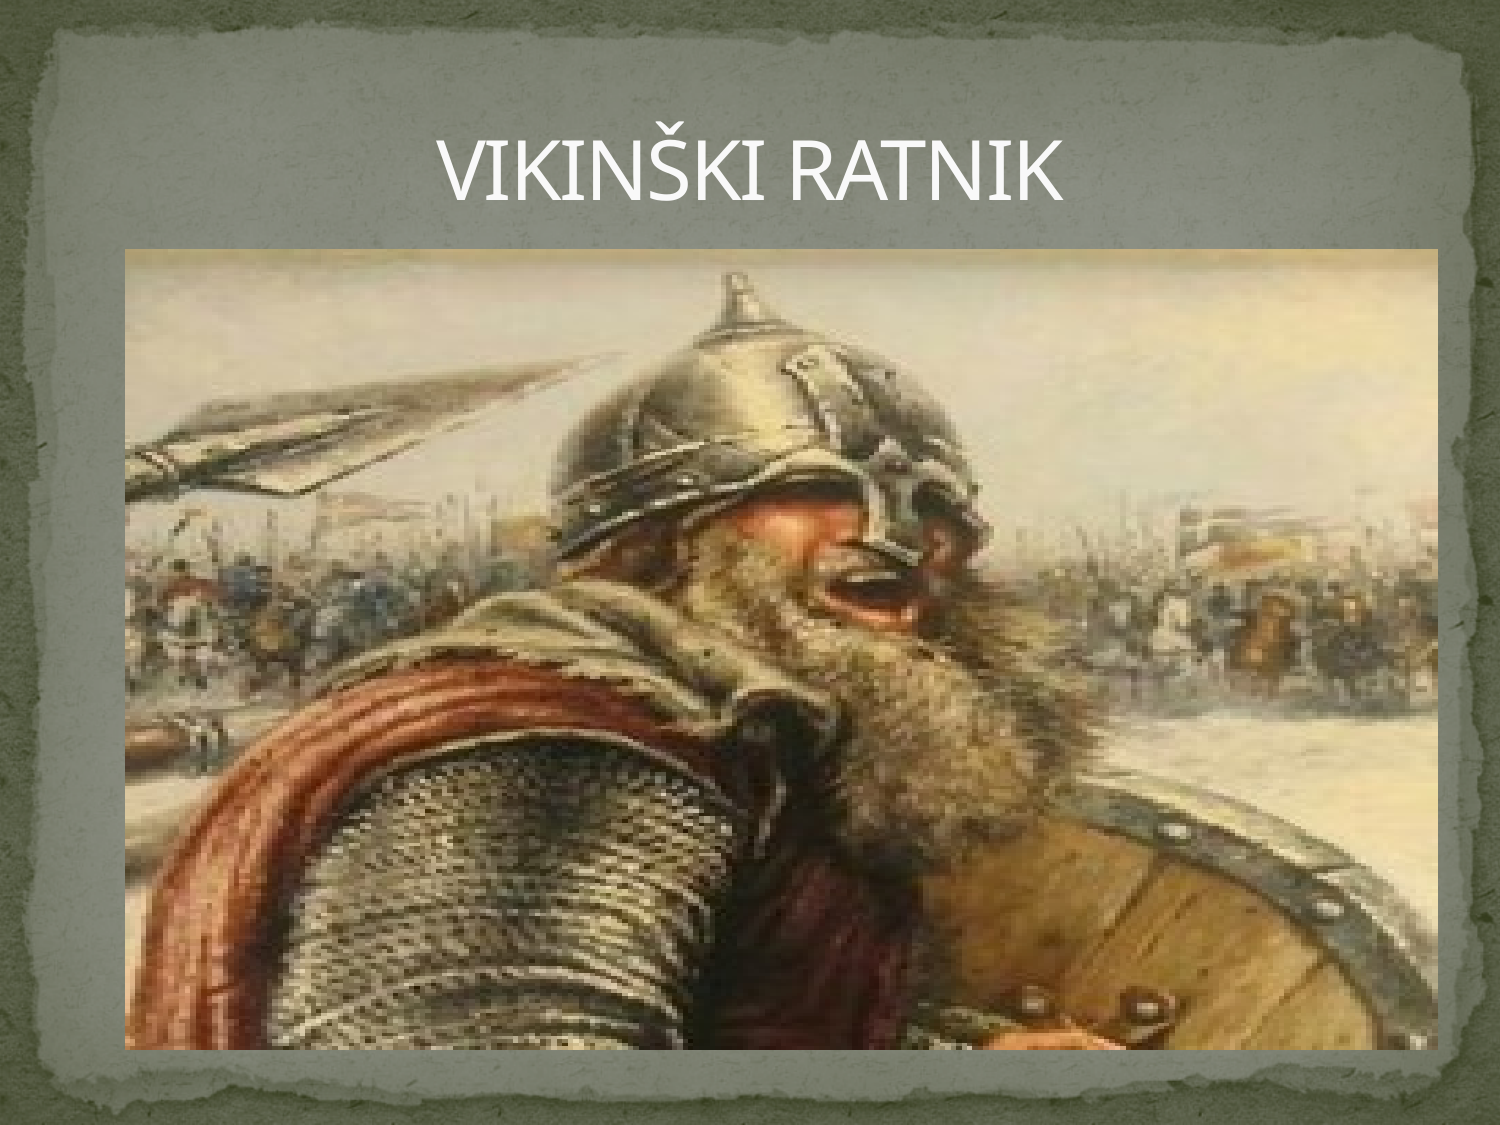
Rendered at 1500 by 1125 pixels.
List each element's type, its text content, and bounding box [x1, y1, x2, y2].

title VIKINŠKI RATNIK [74, 24, 1425, 225]
picture [125, 249, 1438, 1050]
